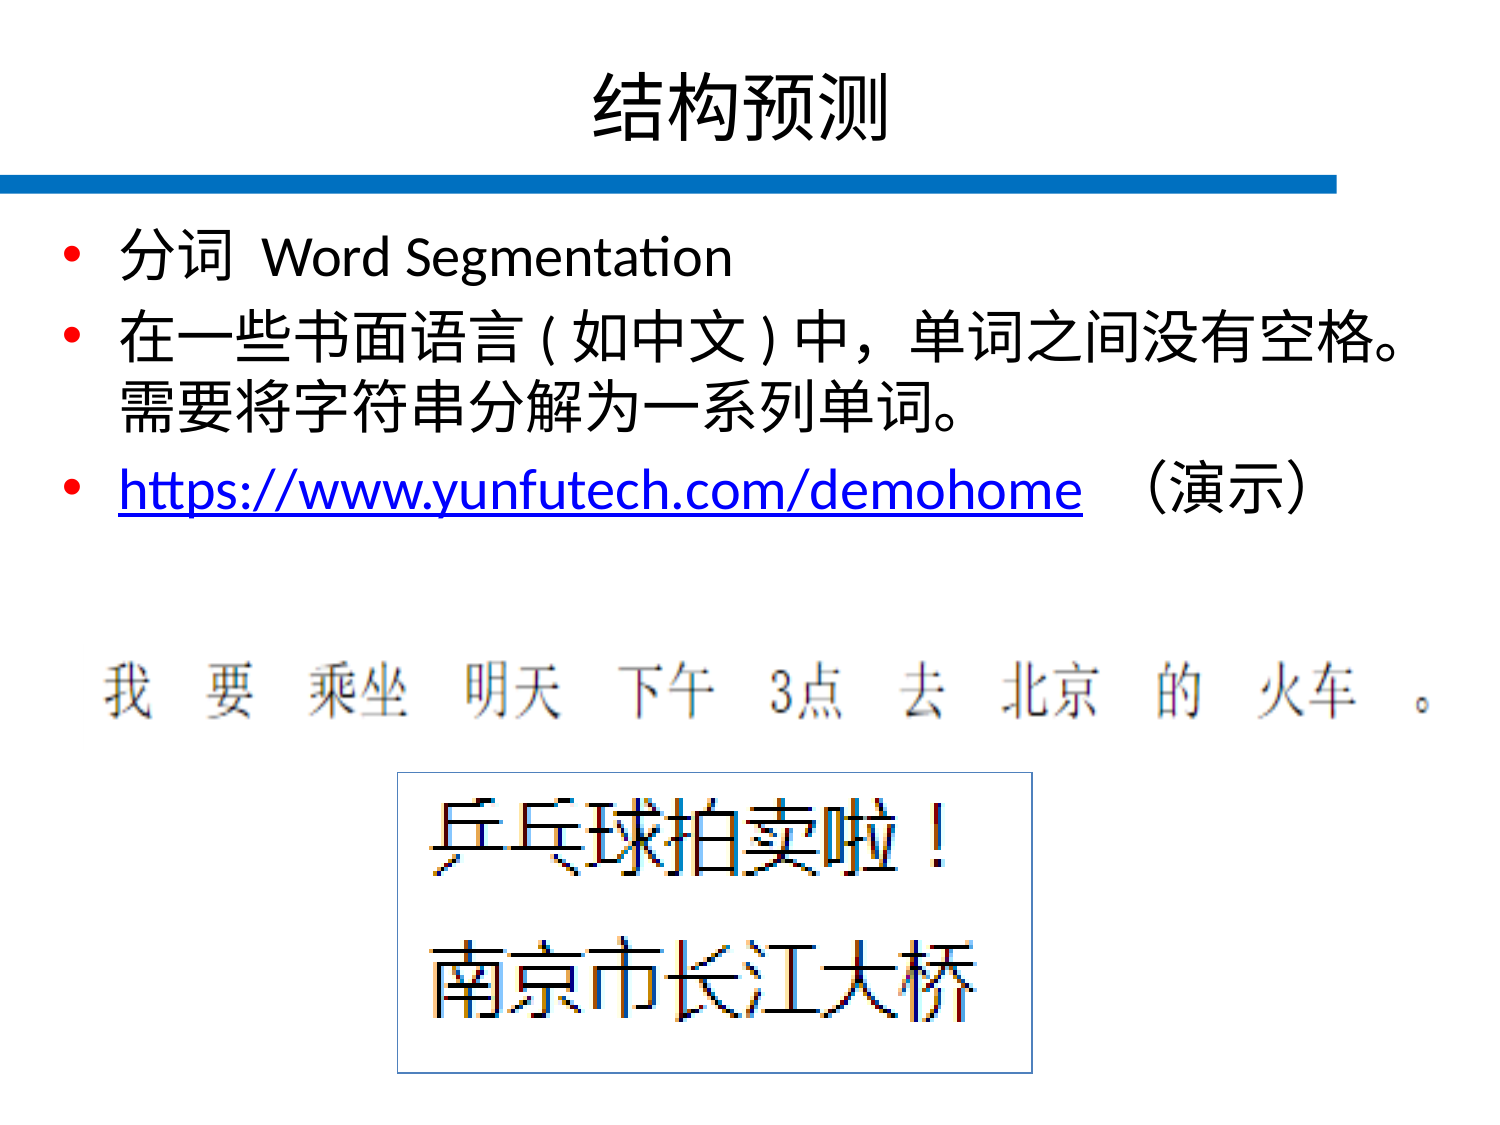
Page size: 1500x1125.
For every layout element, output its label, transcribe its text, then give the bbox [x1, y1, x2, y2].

picture [81, 644, 1454, 751]
list 分词 Word Segmentation 在一些书面语言(如中文)中，单词之间没有空格。需要将字符串分解为一系列单词。 https://www.yunfutech.com/demohome （演示） [46, 210, 1442, 622]
picture [398, 773, 1032, 1073]
title 结构预测 [75, 11, 1425, 200]
